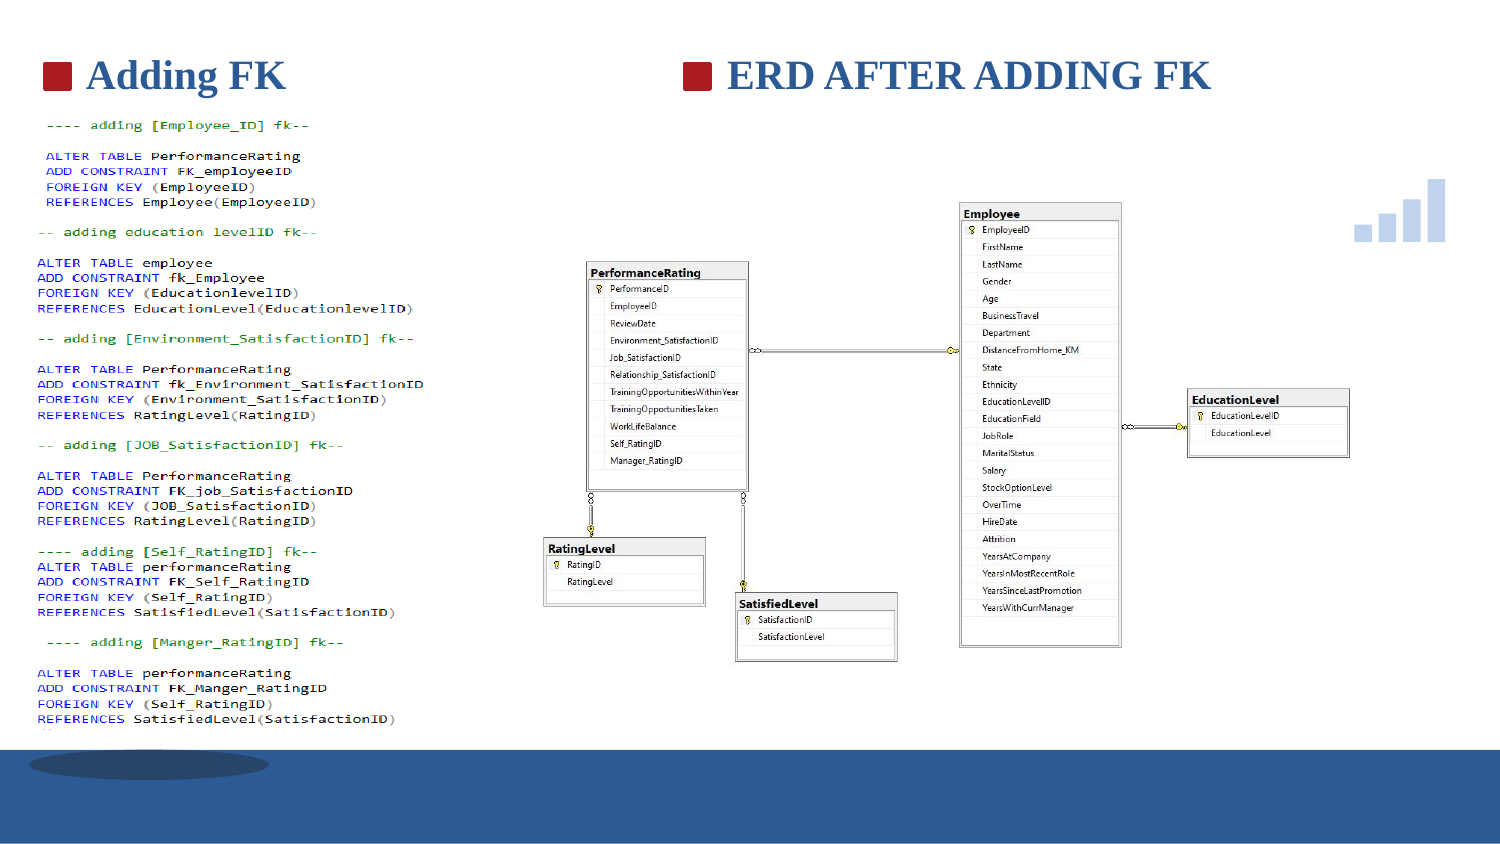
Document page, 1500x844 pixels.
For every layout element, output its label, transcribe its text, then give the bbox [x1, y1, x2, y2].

text_box [29, 749, 270, 781]
text_box [43, 62, 72, 91]
picture [17, 113, 453, 730]
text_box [1354, 178, 1446, 243]
title Adding FK ERD AFTER ADDING FK [18, 32, 1379, 136]
text_box [683, 62, 712, 91]
picture [535, 151, 1372, 692]
